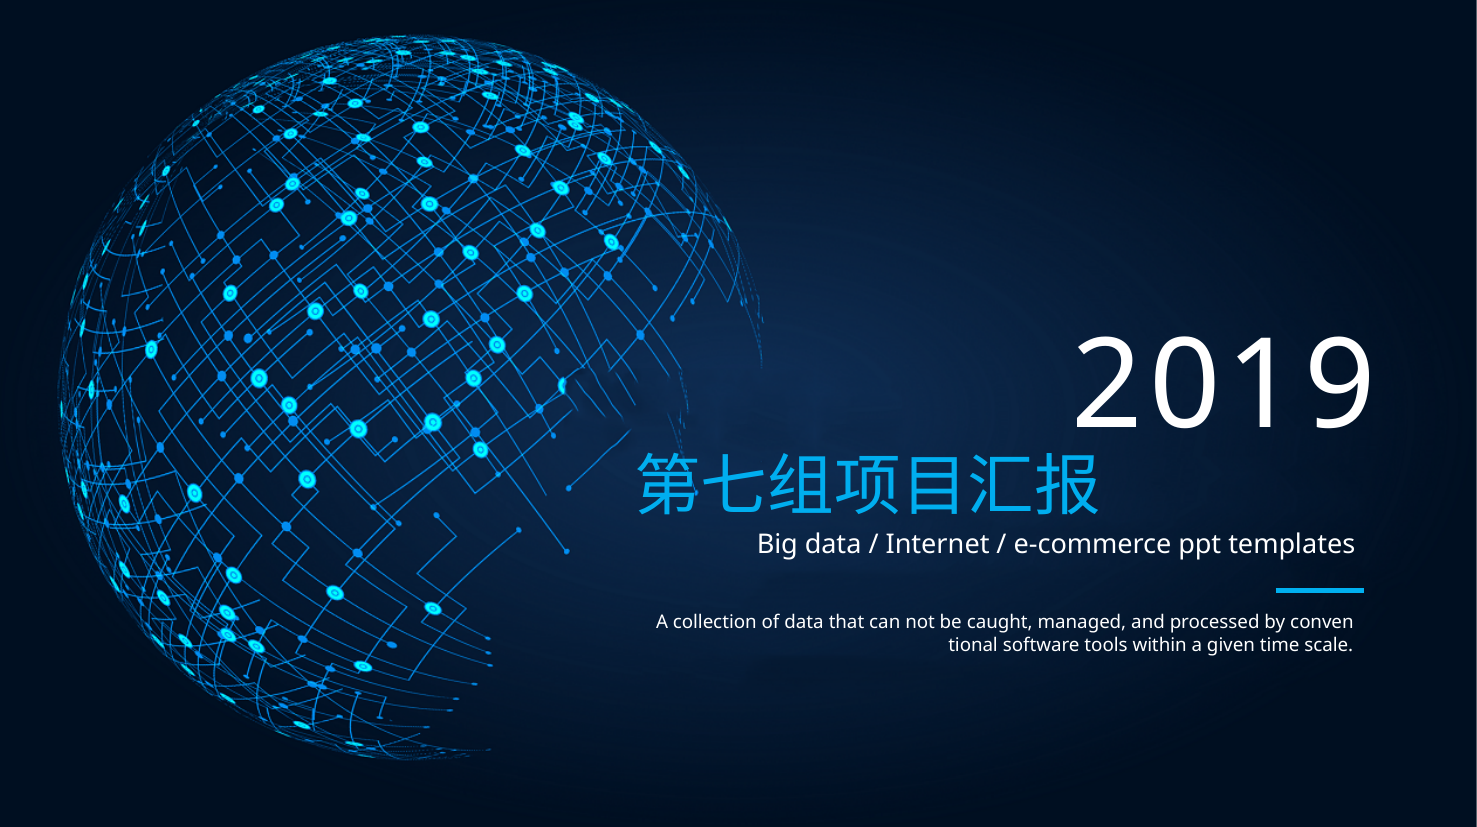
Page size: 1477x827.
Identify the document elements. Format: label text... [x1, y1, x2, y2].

picture [0, 0, 1477, 827]
text_box A collection of data that can not be caught, managed, and processed by conven tional software tools within a given time scale. [641, 602, 1368, 663]
text_box 第七组项目汇报 [619, 435, 1117, 531]
text_box 2019 [1056, 295, 1391, 460]
text_box Big data / Internet / e-commerce ppt templates [742, 518, 1371, 567]
